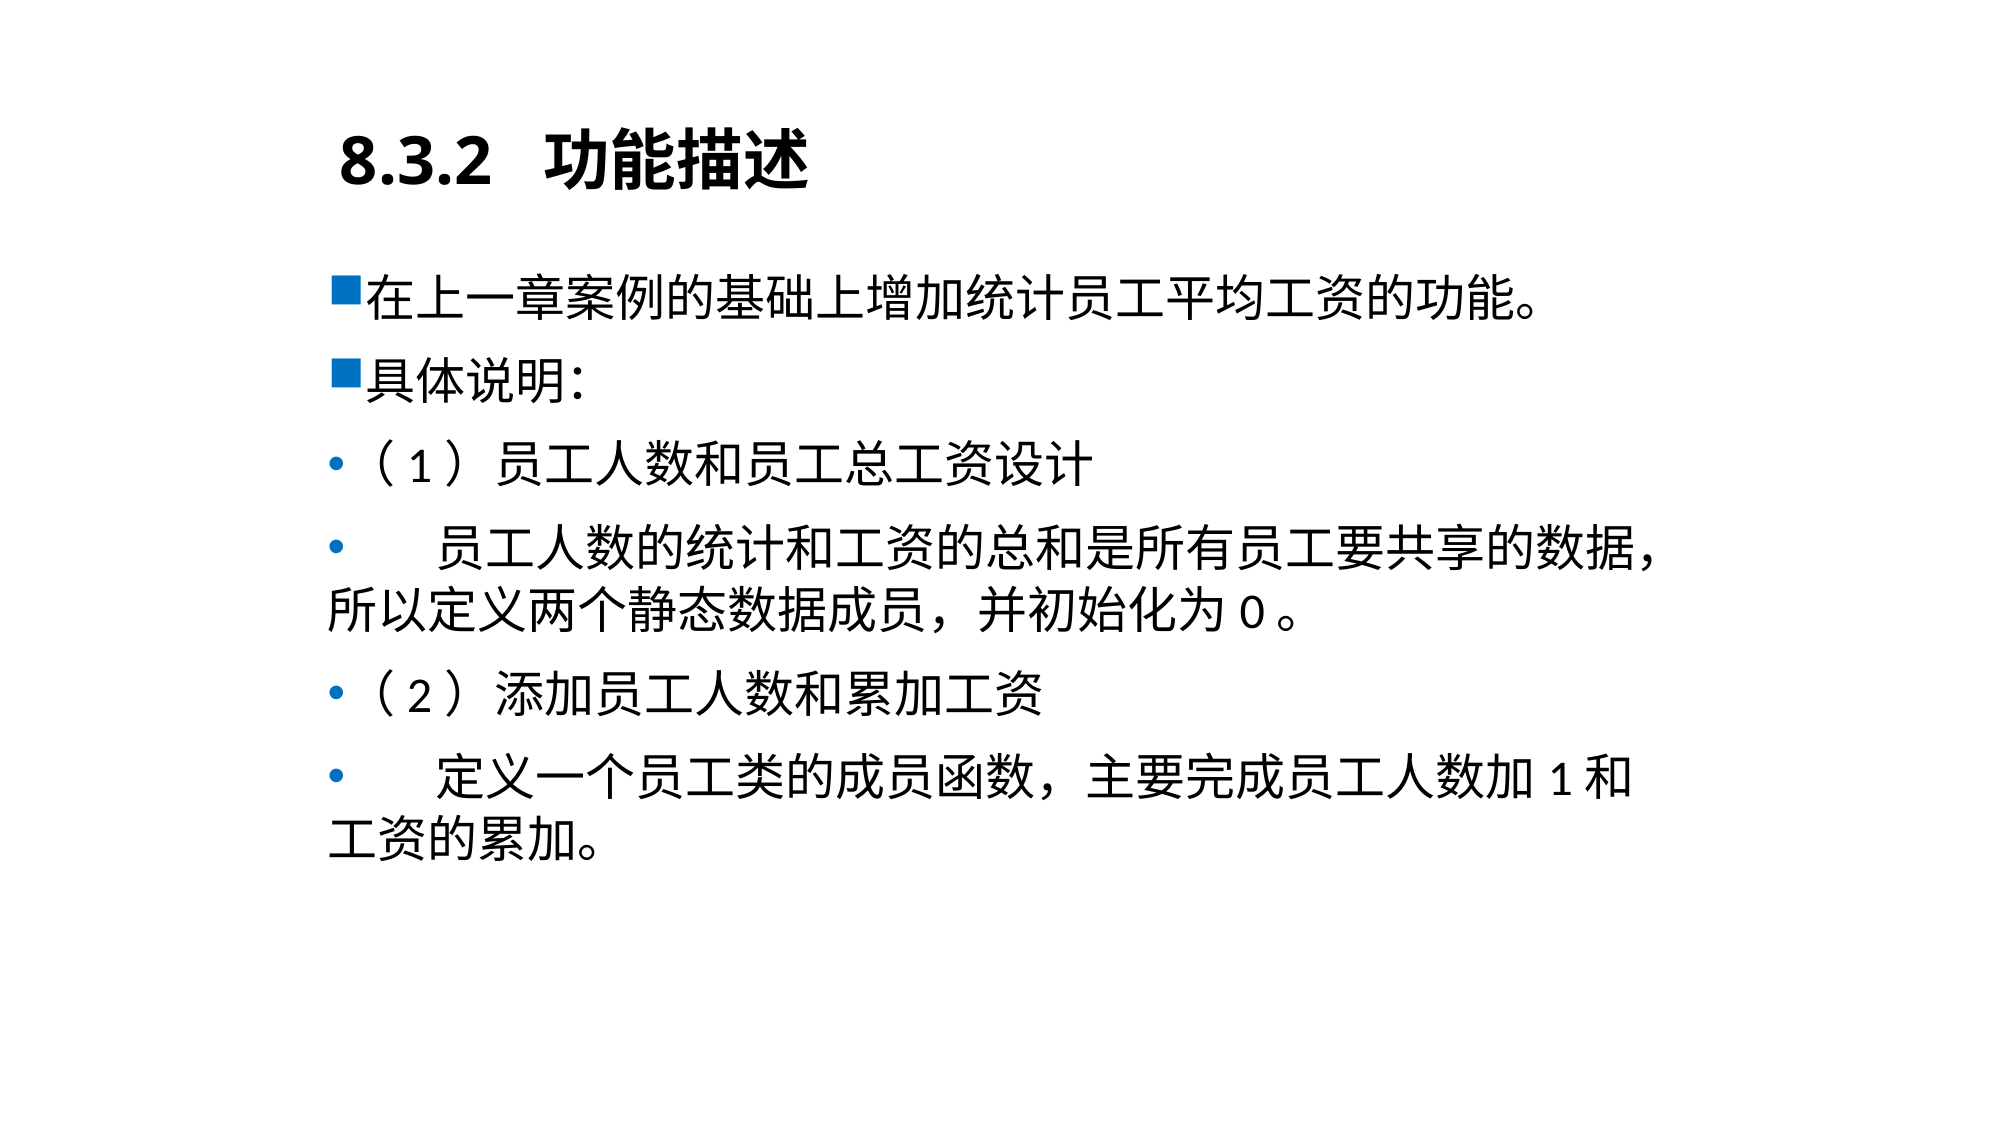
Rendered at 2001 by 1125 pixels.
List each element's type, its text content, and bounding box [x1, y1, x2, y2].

title 8.3.2 功能描述 [324, 87, 1675, 238]
list 在上一章案例的基础上增加统计员工平均工资的功能。 具体说明： （1）员工人数和员工总工资设计 员工人数的统计和工资的总和是所有员工要共享的数据，所以定义两个静态数据成员，并初始化为0。 （2）添加员工人数和累加工资 定义一个员工类的成员函数，主要完成员工人数加1和工资的累加。 [312, 256, 1663, 1019]
